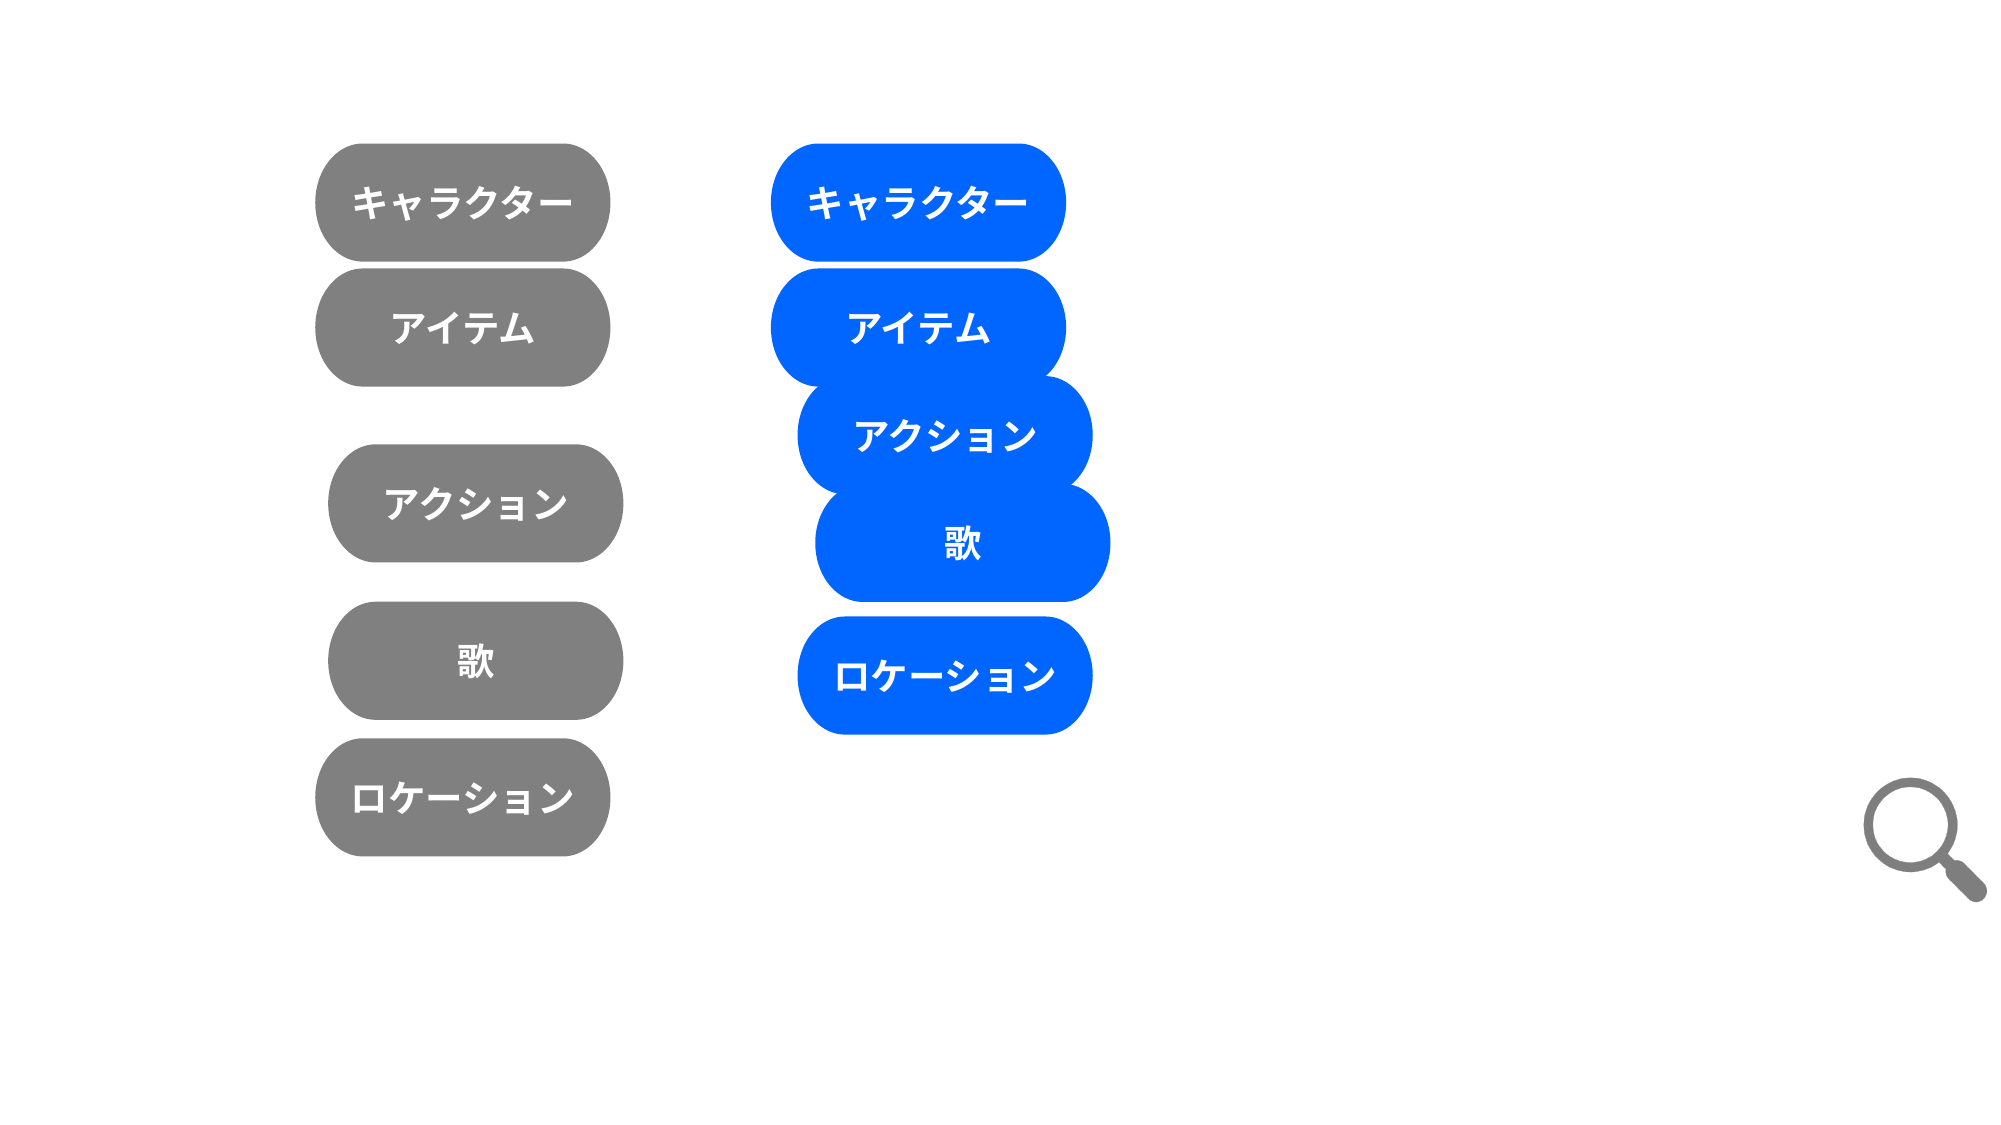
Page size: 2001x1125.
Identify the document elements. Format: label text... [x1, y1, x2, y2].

text_box キャラクター [769, 142, 1068, 263]
text_box 歌 [814, 482, 1112, 603]
text_box アクション [327, 443, 625, 564]
text_box キャラクター [314, 142, 612, 263]
text_box 歌 [327, 600, 625, 721]
text_box アクション [796, 375, 1094, 494]
text_box アイテム [769, 267, 1068, 388]
text_box アイテム [314, 267, 612, 388]
picture [1849, 764, 2000, 915]
text_box ロケーション [796, 615, 1094, 736]
text_box ロケーション [314, 737, 612, 858]
